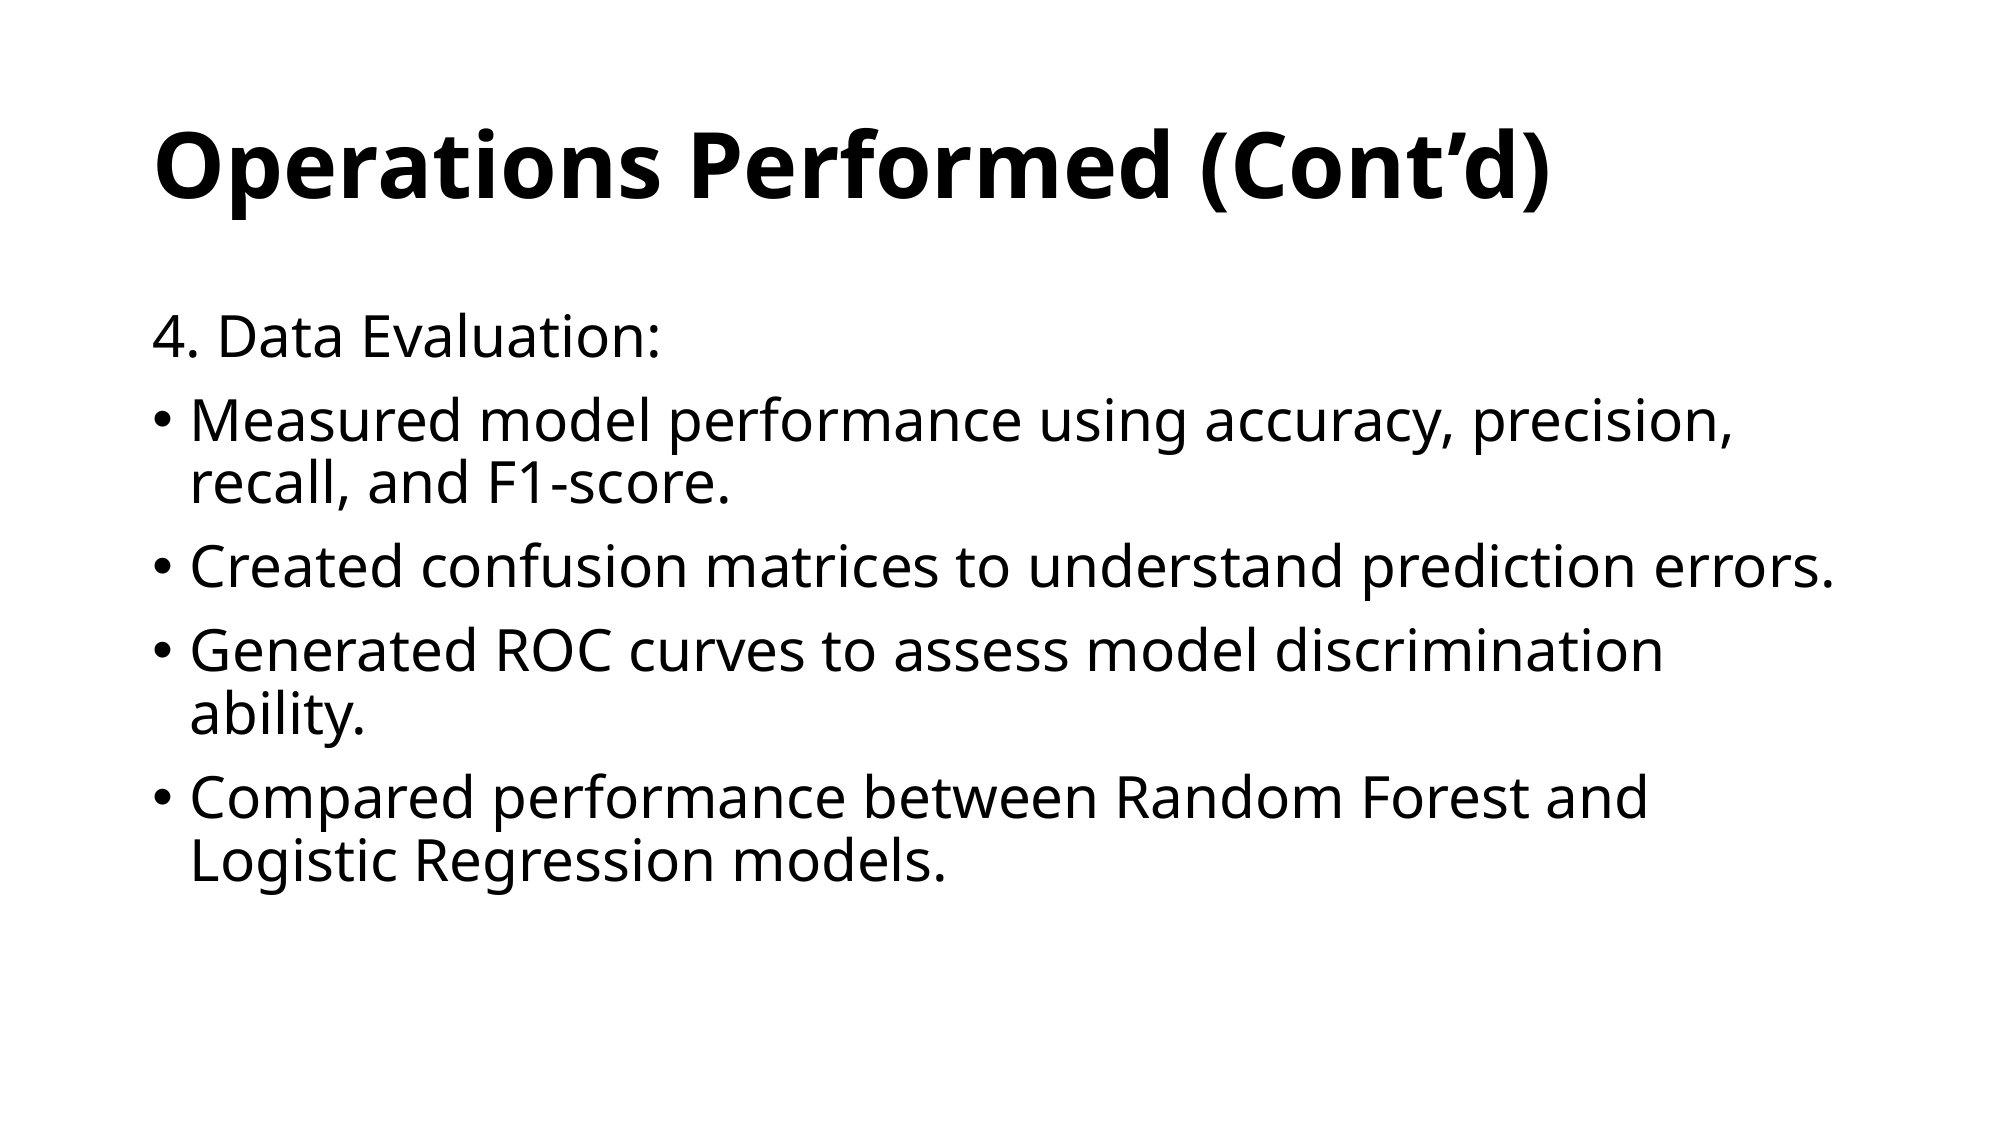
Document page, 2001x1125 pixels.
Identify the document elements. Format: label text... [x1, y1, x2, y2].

title Operations Performed (Cont’d) [137, 59, 1863, 278]
list 4. Data Evaluation: Measured model performance using accuracy, precision, recall, and F1-score. Created confusion matrices to understand prediction errors. Generated ROC curves to assess model discrimination ability. Compared performance between Random Forest and Logistic Regression models. [137, 299, 1863, 1014]
